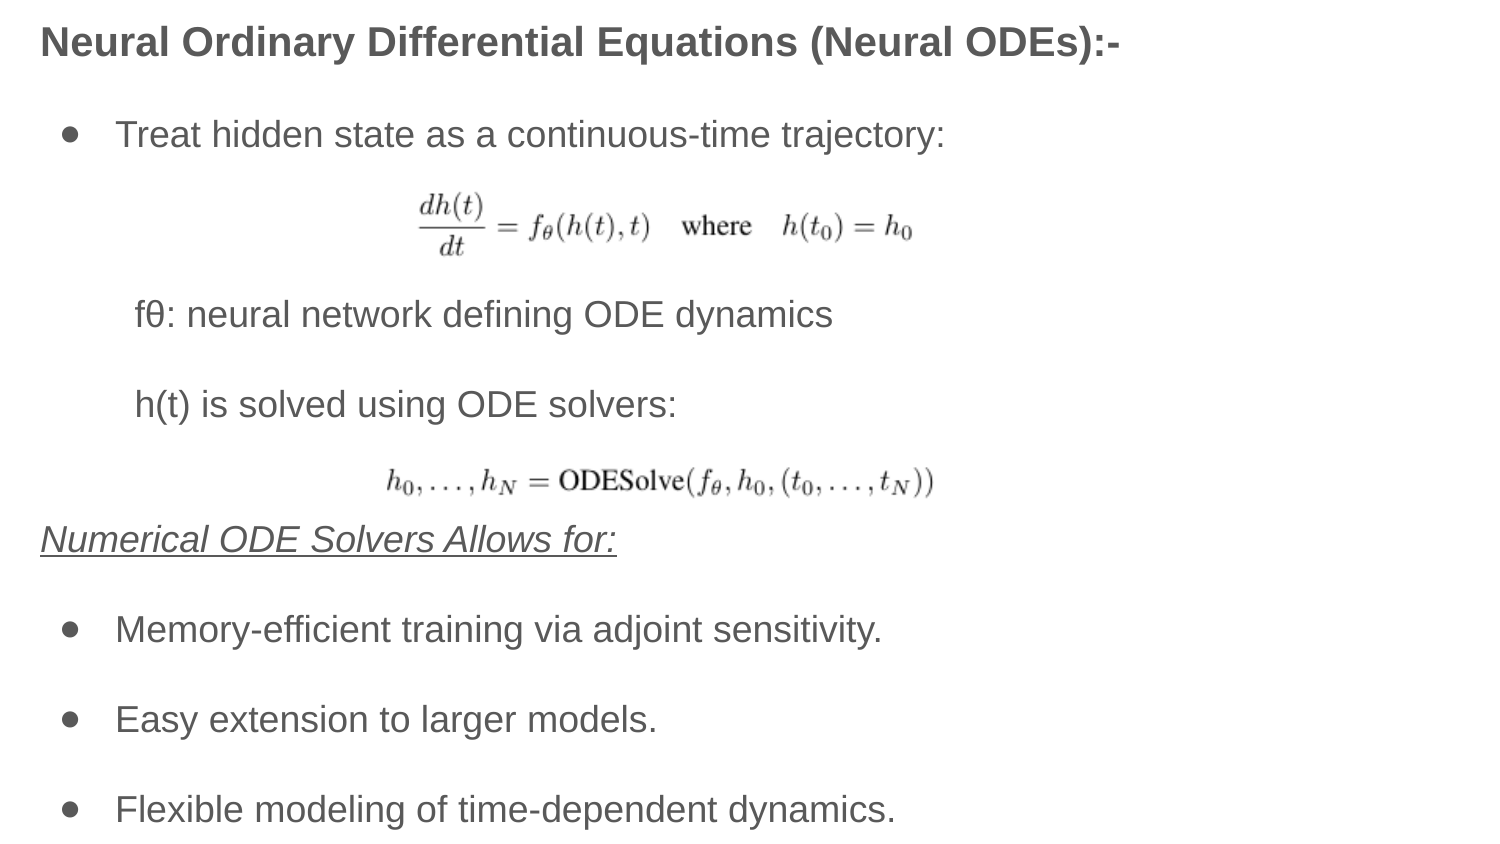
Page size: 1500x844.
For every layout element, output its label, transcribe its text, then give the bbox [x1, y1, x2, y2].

text_box Neural Ordinary Differential Equations (Neural ODEs):- Treat hidden state as a continuous-time trajectory: fθ: neural network defining ODE dynamics h(t) is solved using ODE solvers: Numerical ODE Solvers Allows for: Memory-efficient training via adjoint sensitivity. Easy extension to larger models. Flexible modeling of time-dependent dynamics. [25, 0, 1477, 844]
picture [412, 178, 934, 259]
picture [375, 458, 948, 508]
